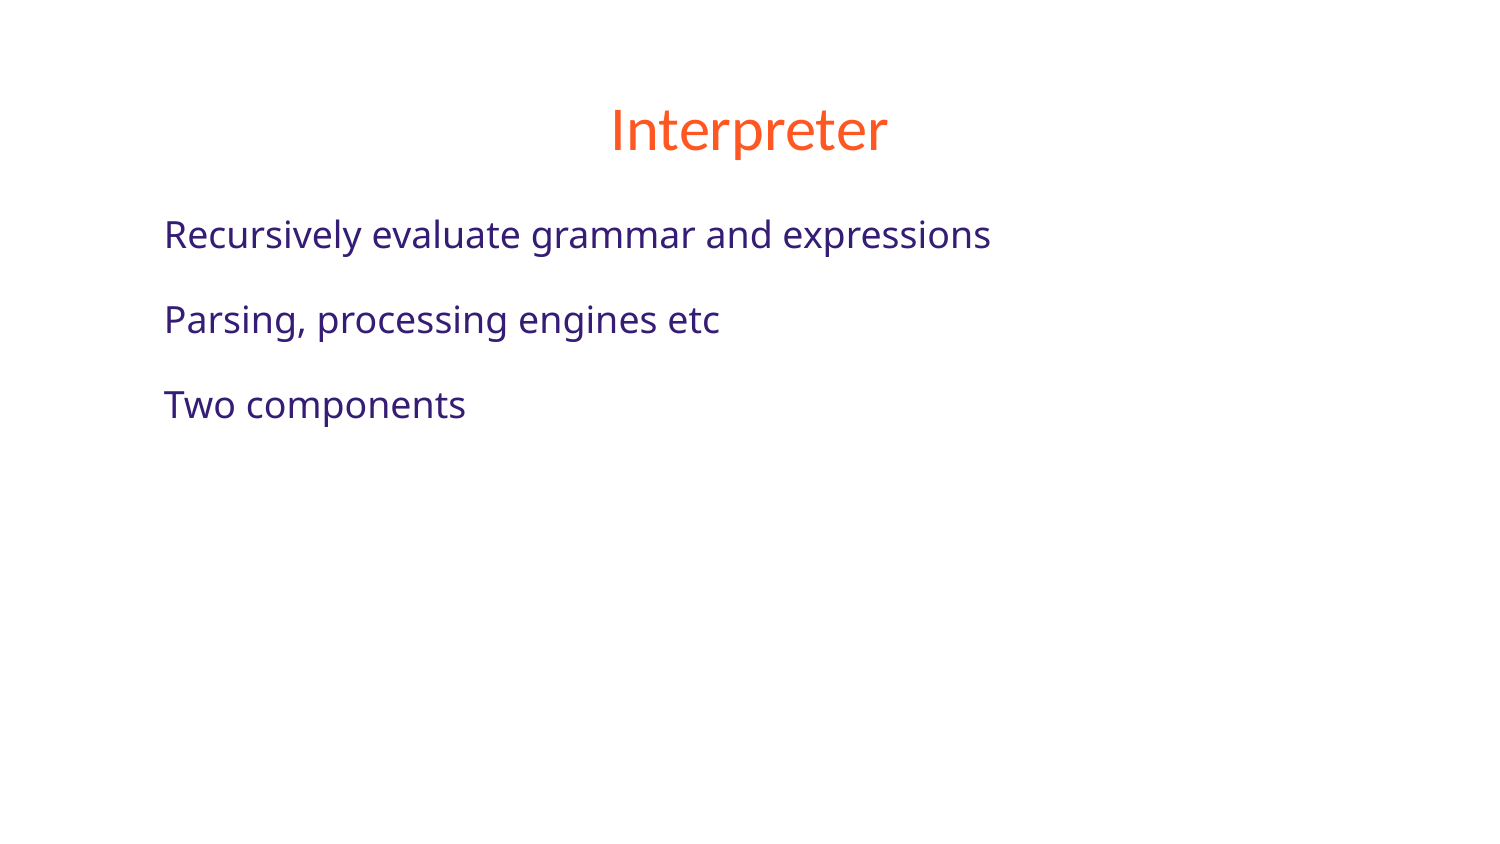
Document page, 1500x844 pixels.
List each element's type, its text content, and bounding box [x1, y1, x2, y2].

list Recursively evaluate grammar and expressions Parsing, processing engines etc Two components [148, 189, 1366, 750]
title Interpreter [51, 72, 1449, 167]
